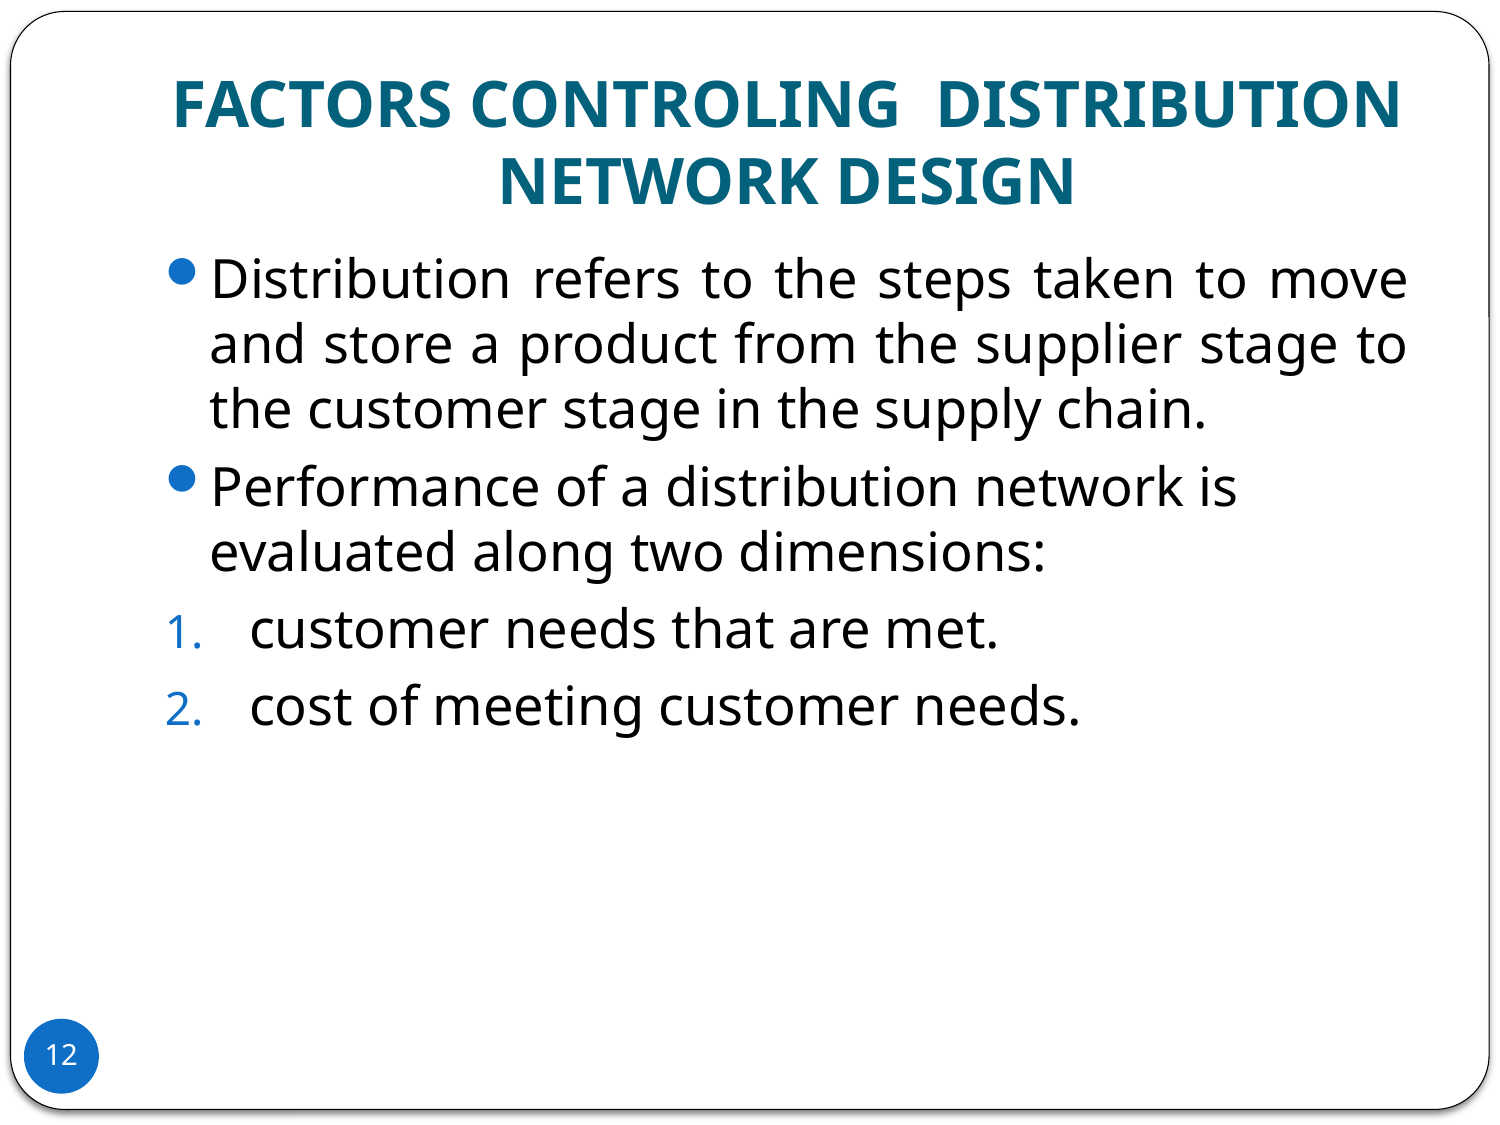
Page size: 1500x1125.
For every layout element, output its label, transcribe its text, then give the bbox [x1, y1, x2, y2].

title FACTORS CONTROLING DISTRIBUTION NETWORK DESIGN [150, 45, 1425, 233]
slide_number 12 [23, 1018, 99, 1094]
list Distribution refers to the steps taken to move and store a product from the supplier stage to the customer stage in the supply chain. Performance of a distribution network is evaluated along two dimensions: customer needs that are met. cost of meeting customer needs. [150, 237, 1425, 988]
